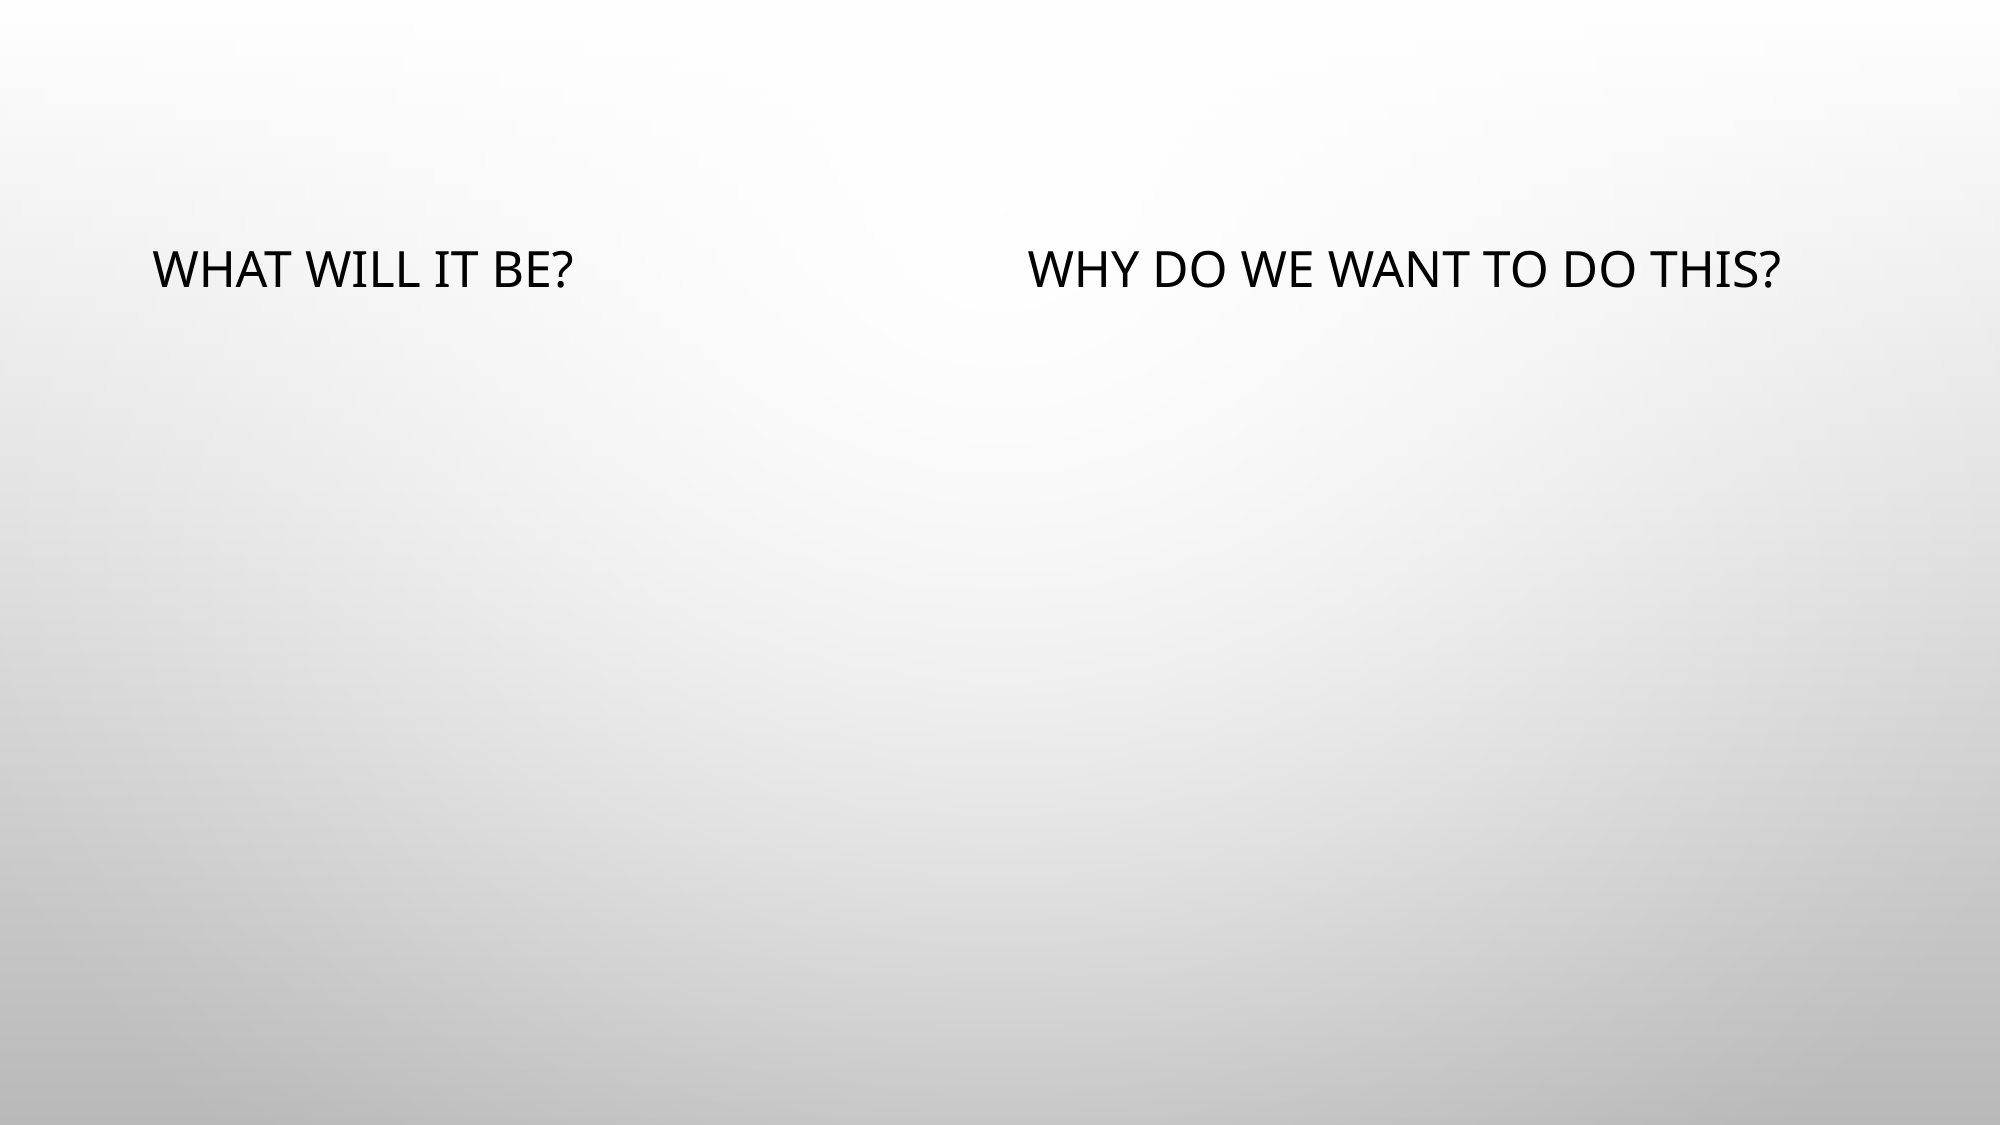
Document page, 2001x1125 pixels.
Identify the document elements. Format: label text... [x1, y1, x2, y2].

list Why do we want to do this? [1012, 169, 1863, 305]
picture [0, 0, 2000, 1125]
list What will it be? [137, 169, 984, 305]
